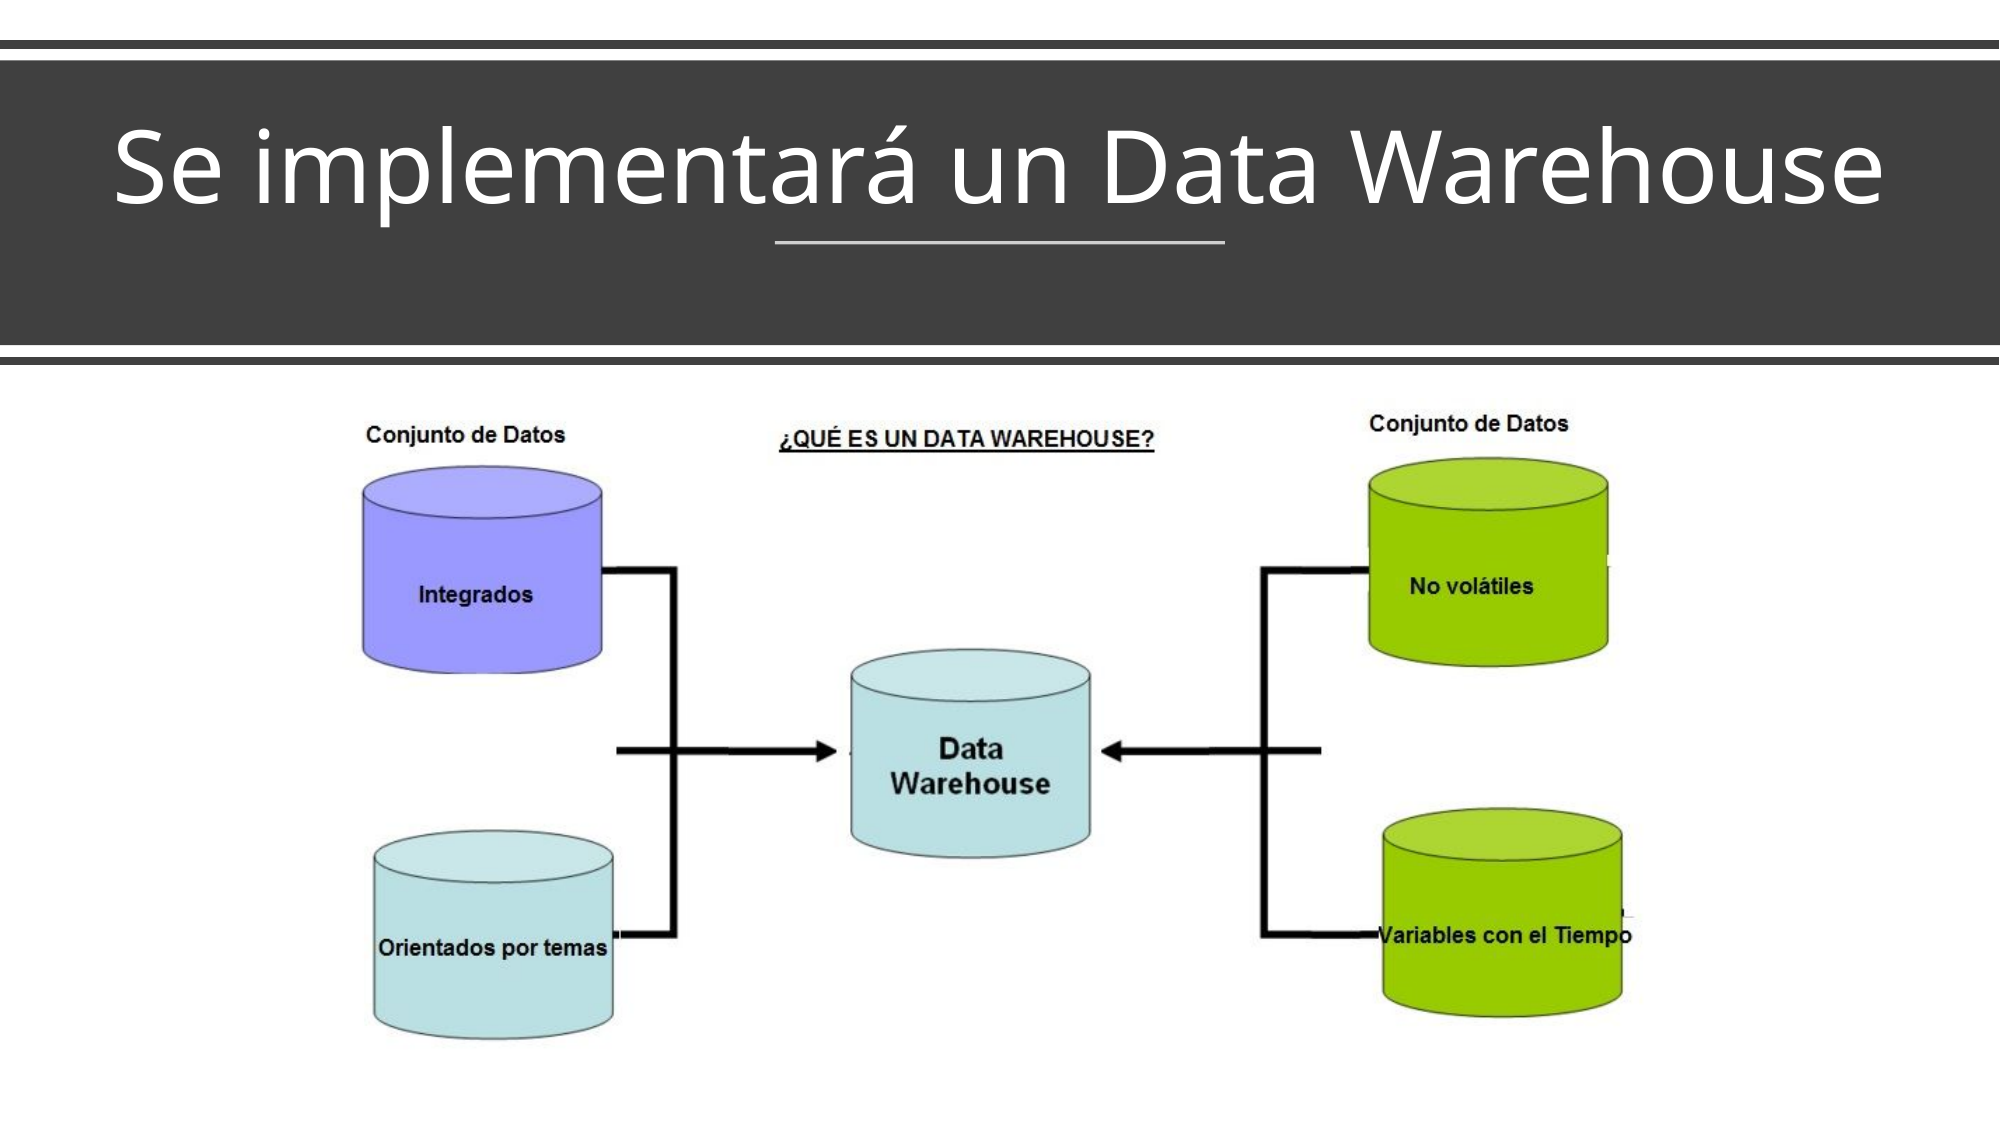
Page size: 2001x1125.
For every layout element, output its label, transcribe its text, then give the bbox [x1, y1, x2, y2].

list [342, 398, 1649, 1054]
text_box [0, 59, 2000, 346]
title Se implementará un Data Warehouse [86, 80, 1914, 233]
